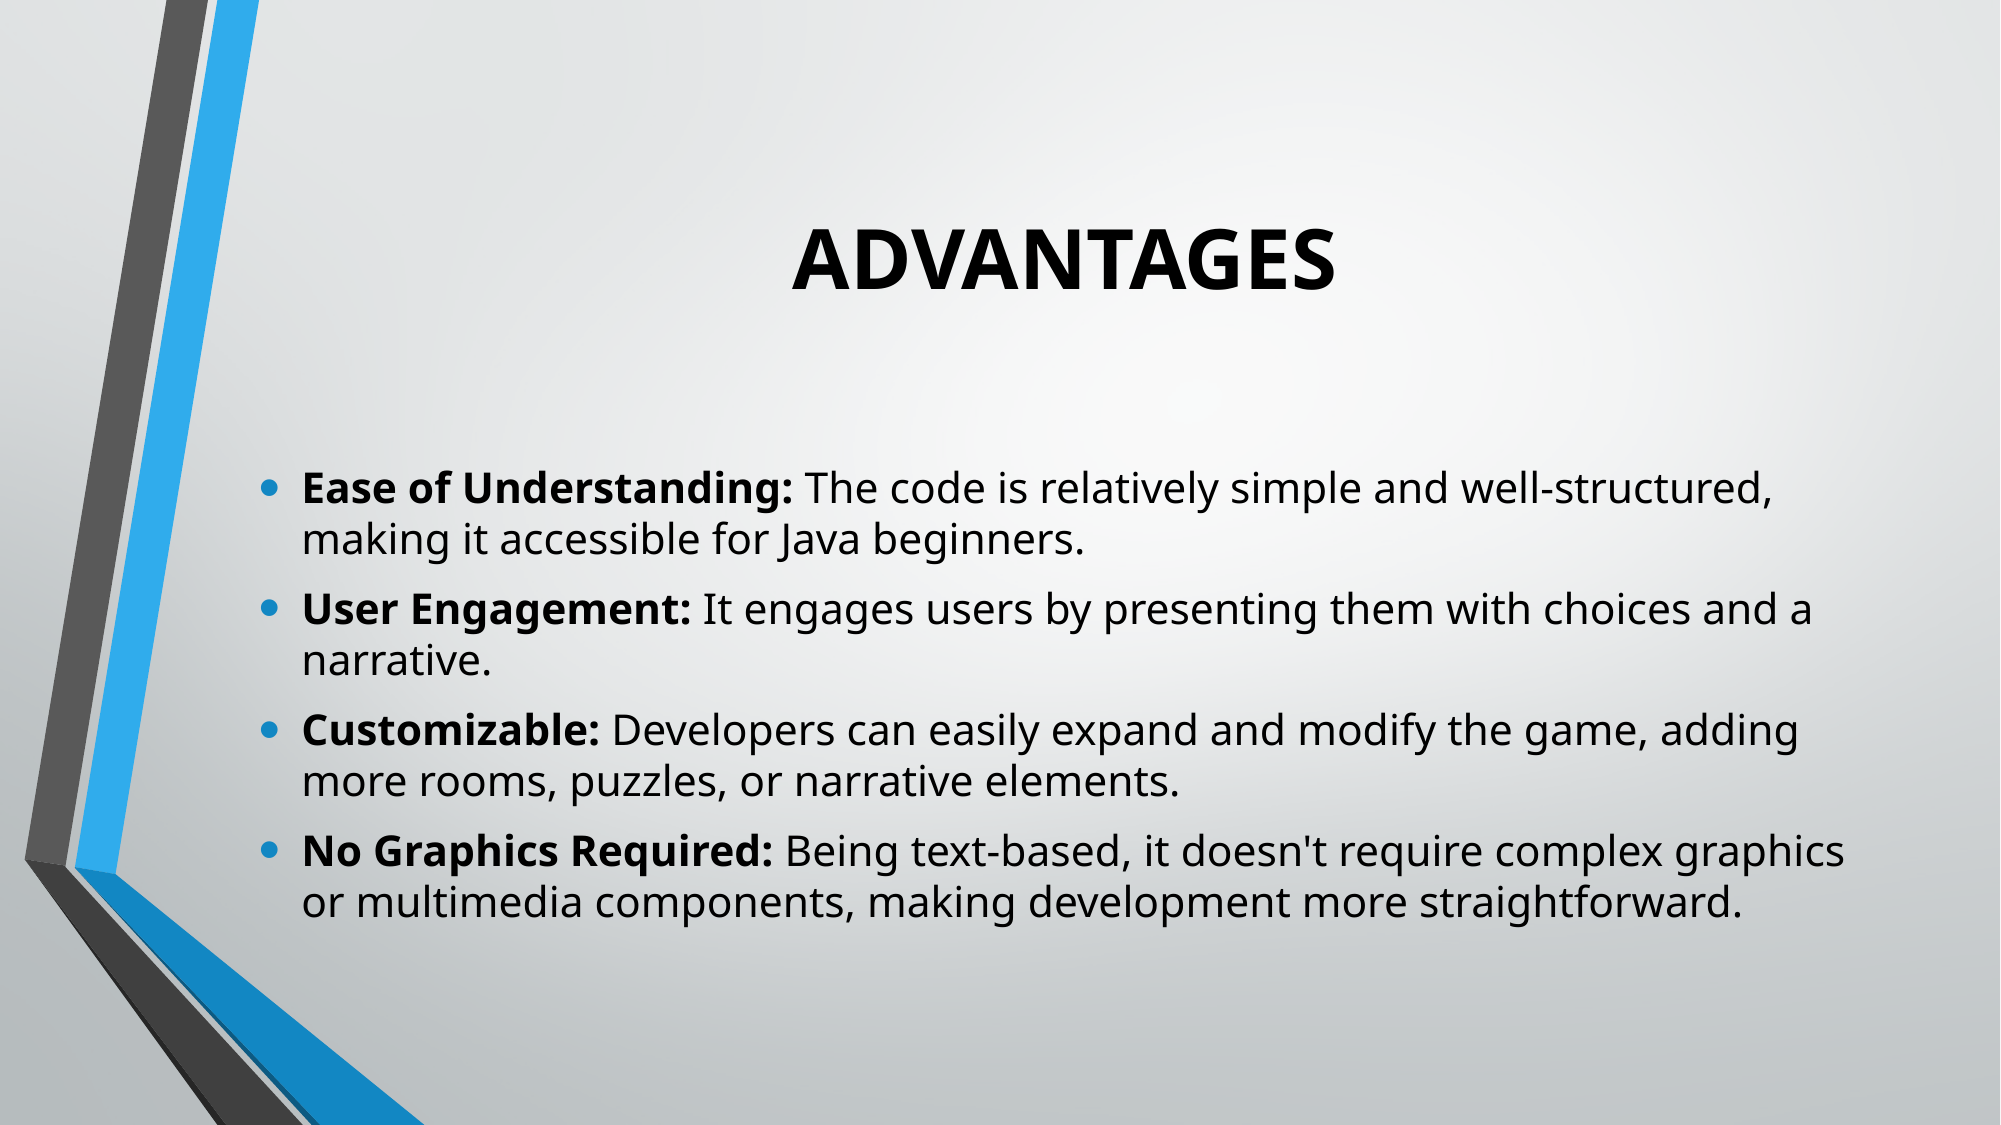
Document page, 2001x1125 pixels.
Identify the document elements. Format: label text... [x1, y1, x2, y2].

title ADVANTAGES [243, 112, 1887, 400]
list Ease of Understanding: The code is relatively simple and well-structured, making it accessible for Java beginners. User Engagement: It engages users by presenting them with choices and a narrative. Customizable: Developers can easily expand and modify the game, adding more rooms, puzzles, or narrative elements. No Graphics Required: Being text-based, it doesn't require complex graphics or multimedia components, making development more straightforward. [243, 437, 1887, 950]
